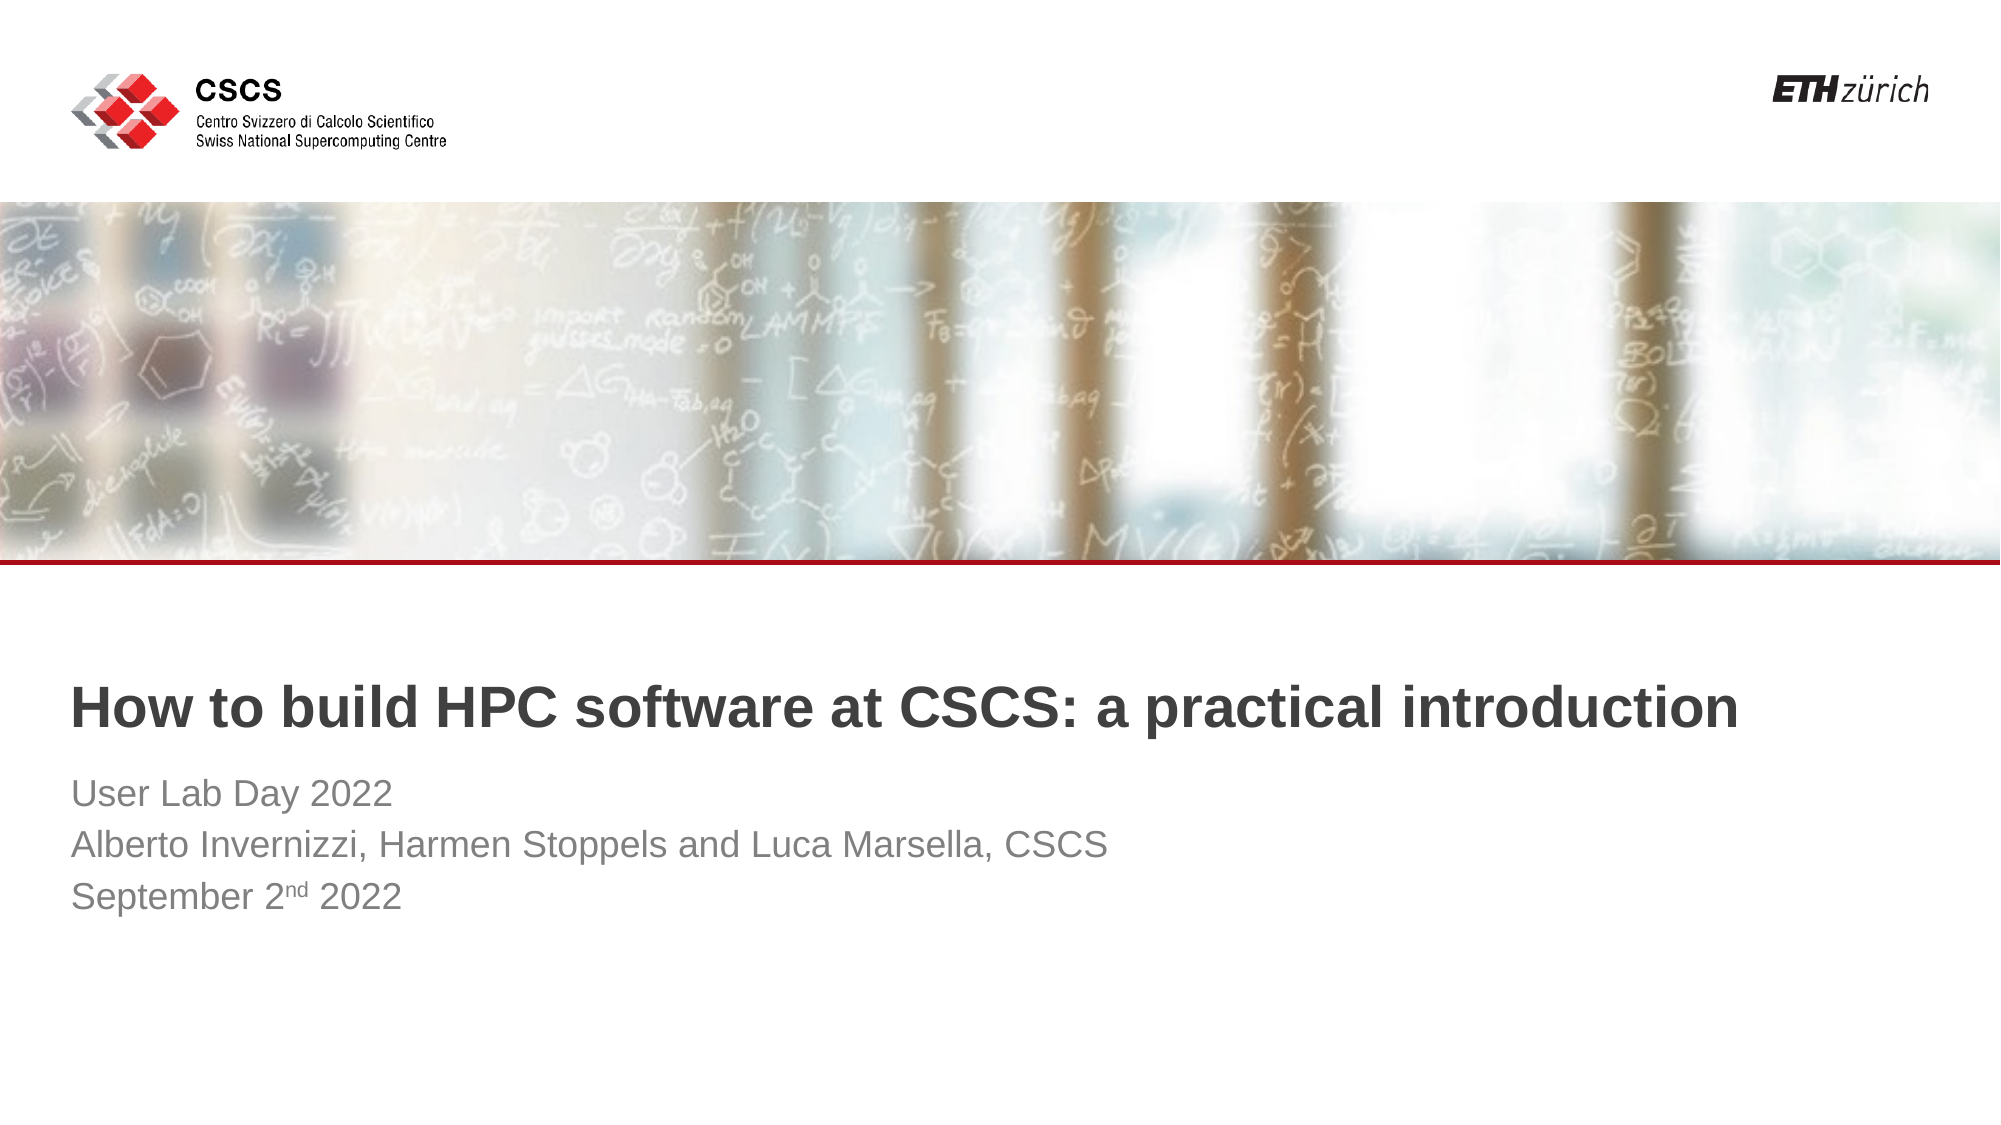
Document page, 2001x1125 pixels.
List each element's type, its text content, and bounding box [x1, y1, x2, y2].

picture [0, 202, 2000, 560]
subtitle User Lab Day 2022 Alberto Invernizzi, Harmen Stoppels and Luca Marsella, CSCS September 2nd 2022 [70, 739, 1930, 1094]
title How to build HPC software at CSCS: a practical introduction [70, 562, 1930, 739]
